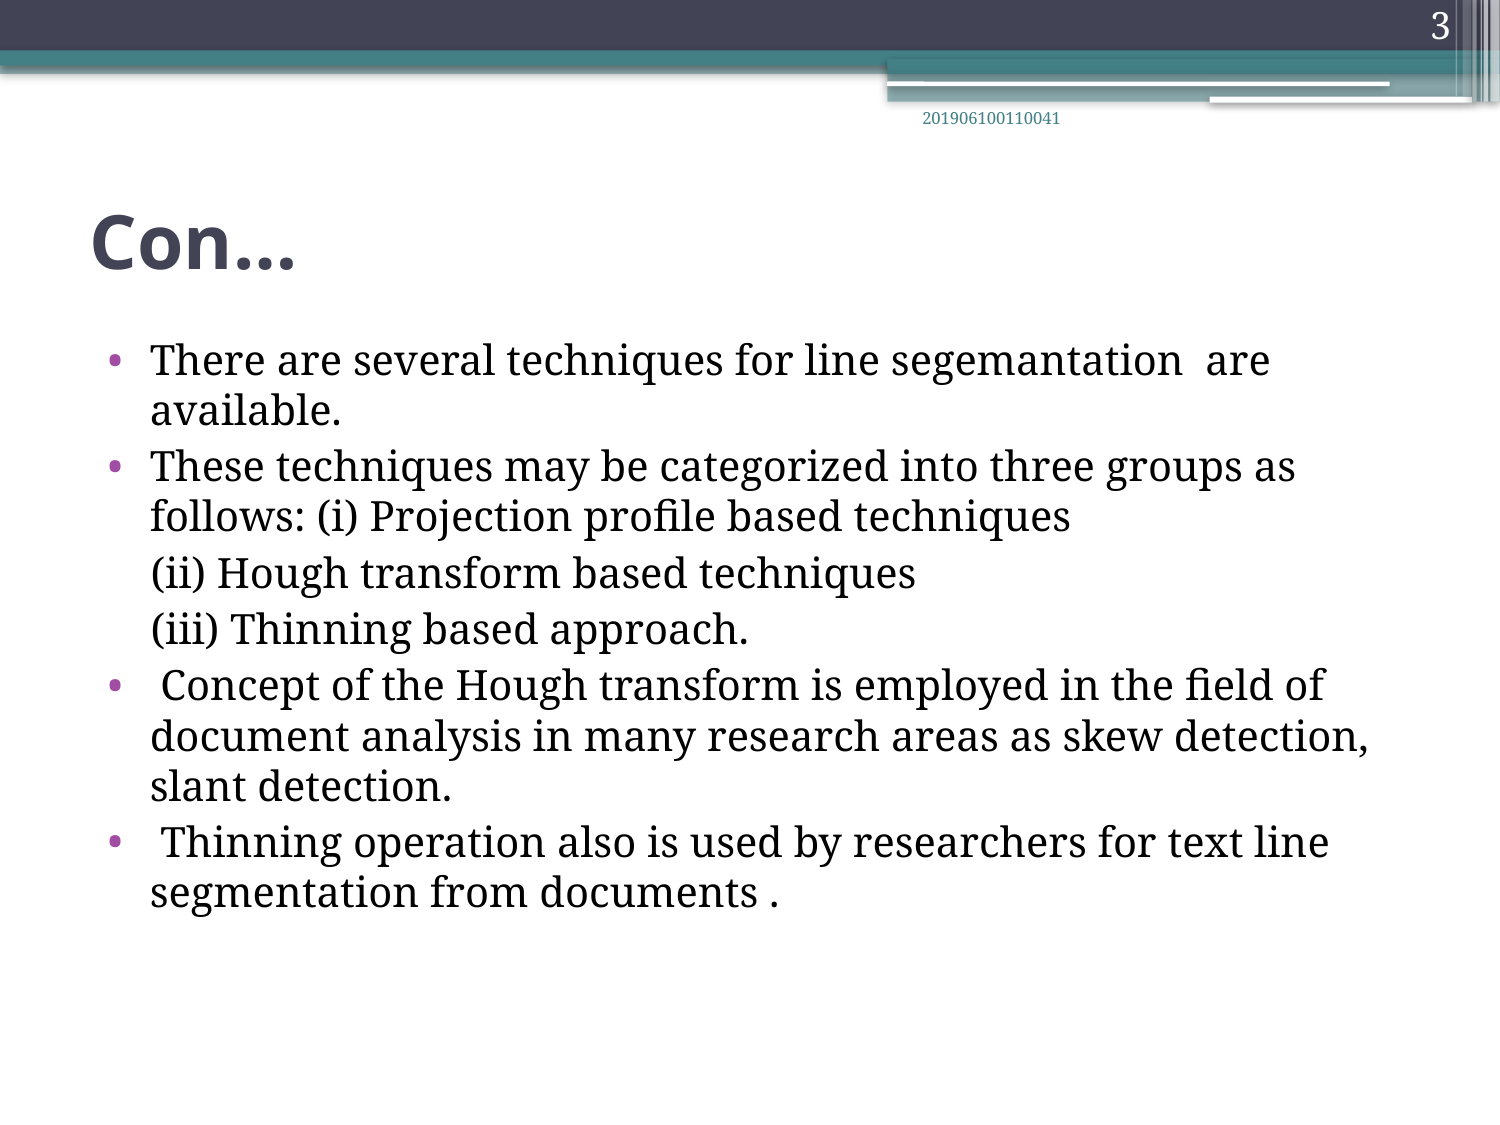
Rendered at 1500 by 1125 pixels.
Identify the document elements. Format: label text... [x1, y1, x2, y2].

footer 201906100110041 [862, 100, 1080, 176]
text_box Con… [74, 187, 1425, 303]
text_box There are several techniques for line segemantation are available. These techniques may be categorized into three groups as follows: (i) Projection profile based techniques (ii) Hough transform based techniques (iii) Thinning based approach. Concept of the Hough transform is employed in the field of document analysis in many research areas as skew detection, slant detection. Thinning operation also is used by researchers for text line segmentation from documents . [74, 326, 1425, 953]
slide_number 3 [1341, 0, 1466, 61]
